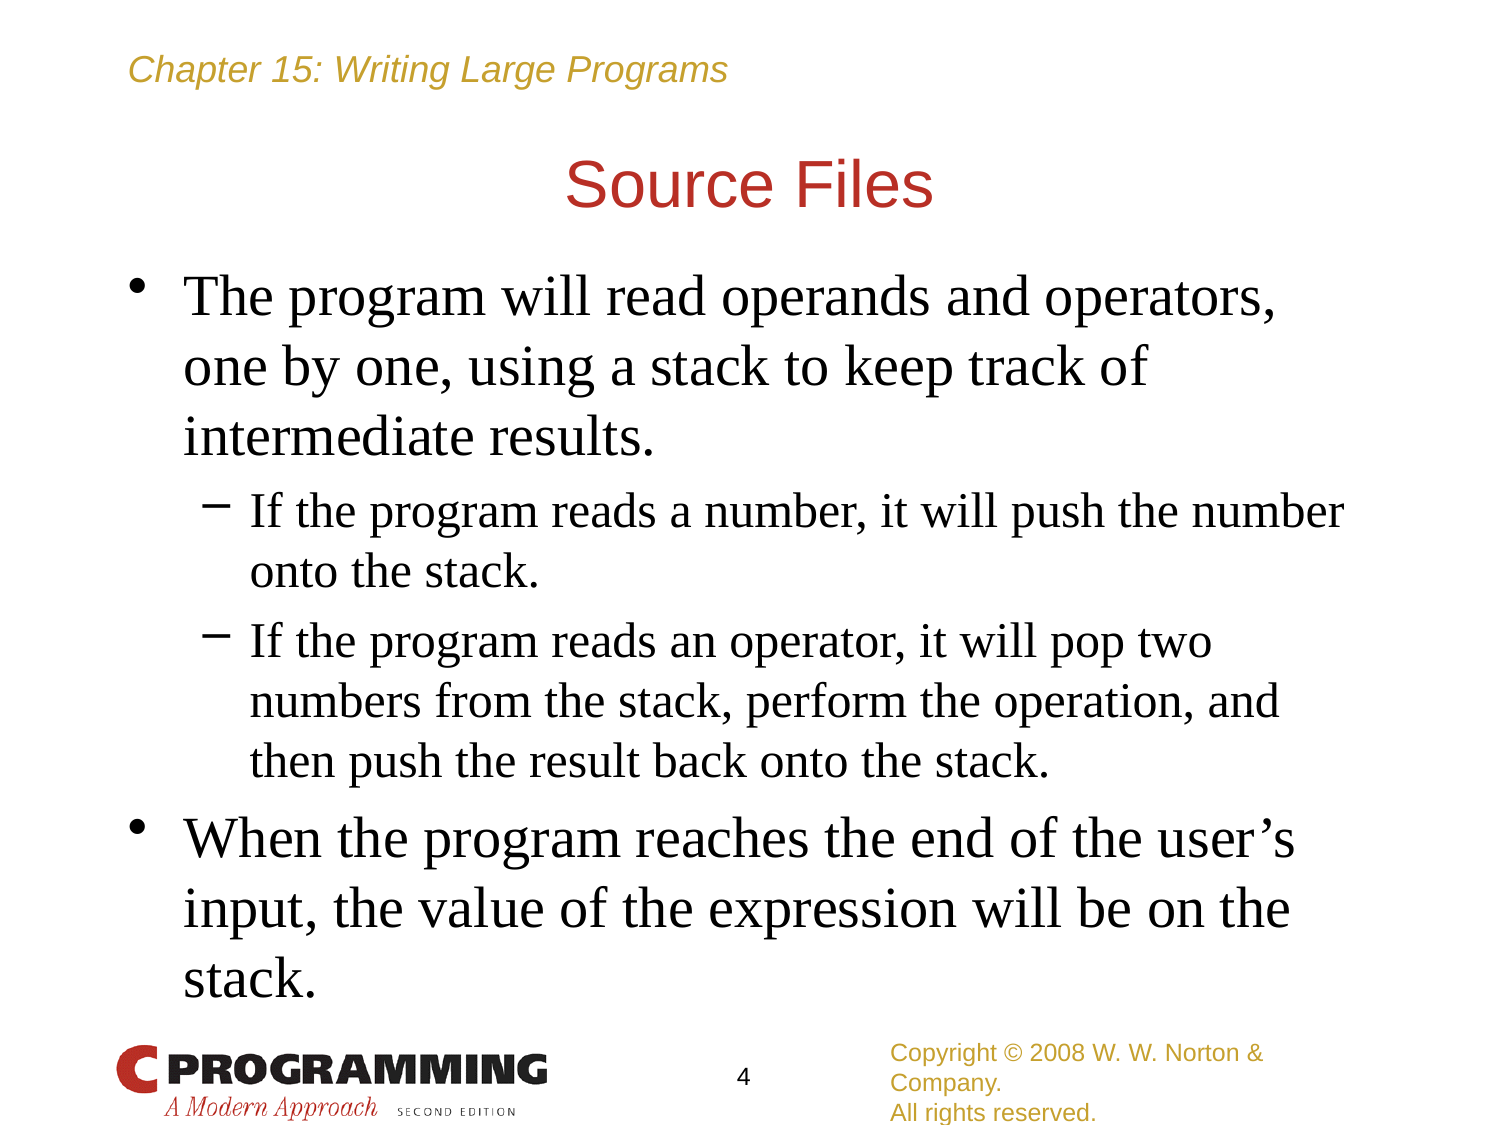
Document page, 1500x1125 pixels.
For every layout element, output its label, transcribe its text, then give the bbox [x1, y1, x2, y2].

title Source Files [112, 125, 1388, 238]
list The program will read operands and operators, one by one, using a stack to keep track of intermediate results. If the program reads a number, it will push the number onto the stack. If the program reads an operator, it will pop two numbers from the stack, perform the operation, and then push the result back onto the stack. When the program reaches the end of the user’s input, the value of the expression will be on the stack. [112, 249, 1388, 1038]
footer Copyright © 2008 W. W. Norton & Company. All rights reserved. [874, 1043, 1388, 1119]
picture [112, 1041, 550, 1123]
slide_number 4 [687, 1049, 801, 1101]
